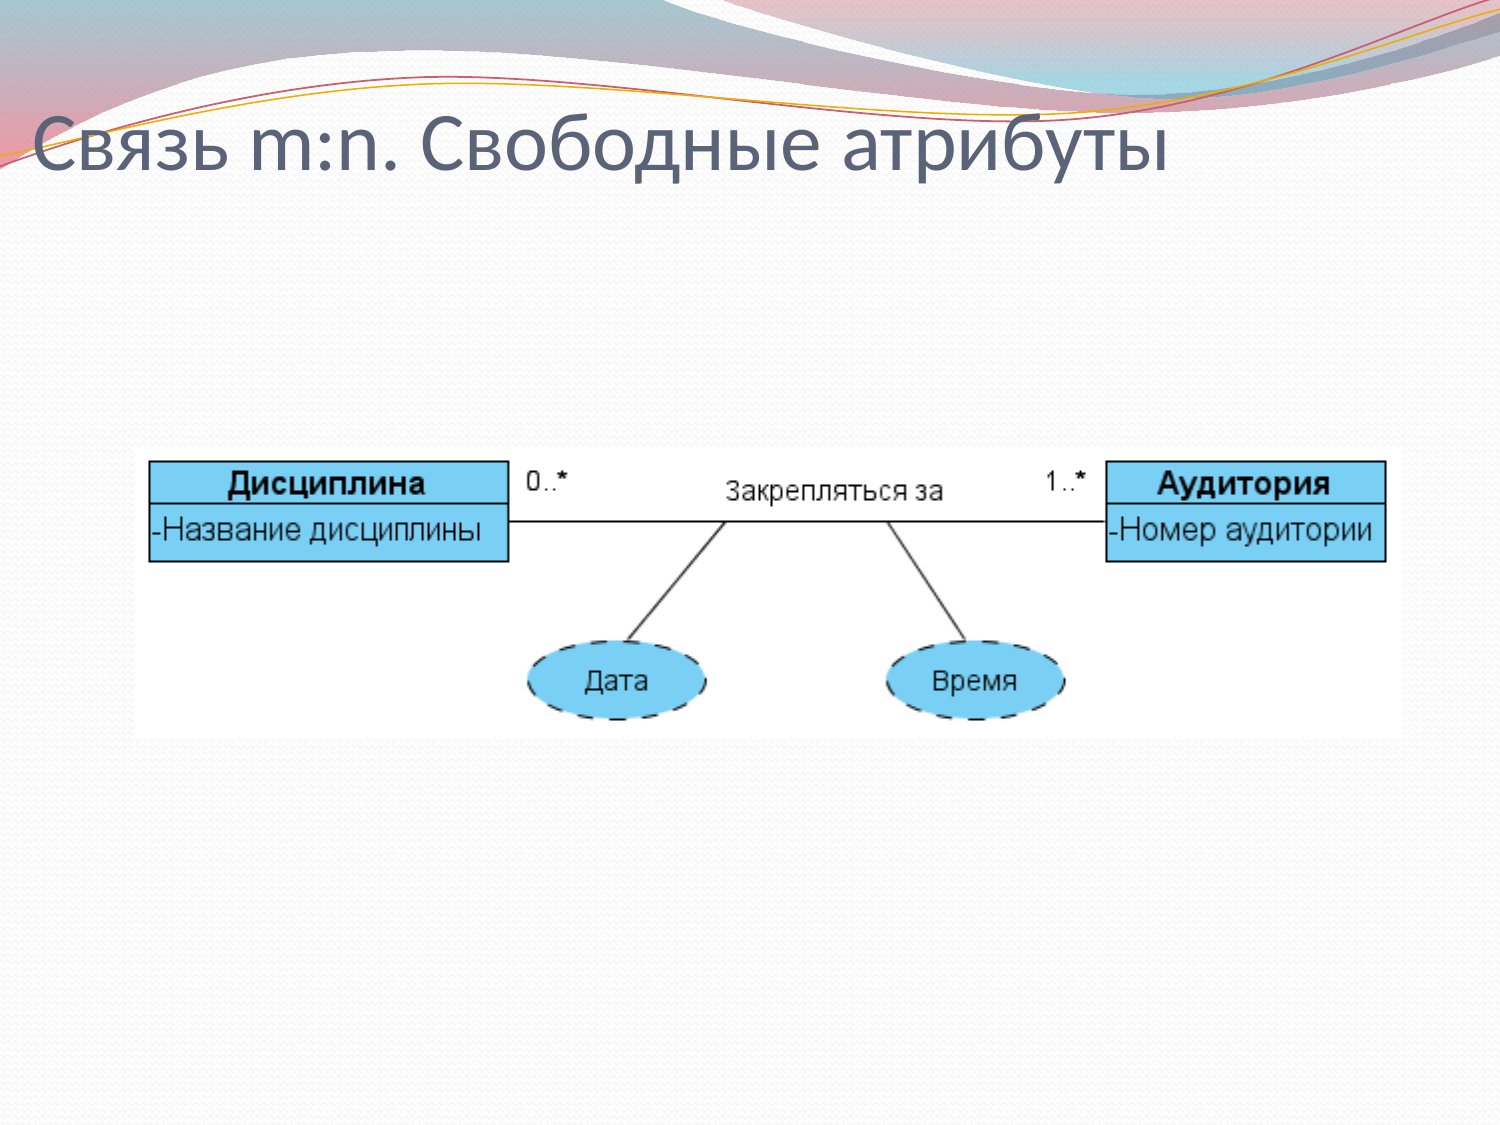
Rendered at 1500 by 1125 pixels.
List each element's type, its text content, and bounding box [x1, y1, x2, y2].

title Связь m:n. Свободные атрибуты [32, 37, 1395, 188]
picture [135, 447, 1403, 739]
